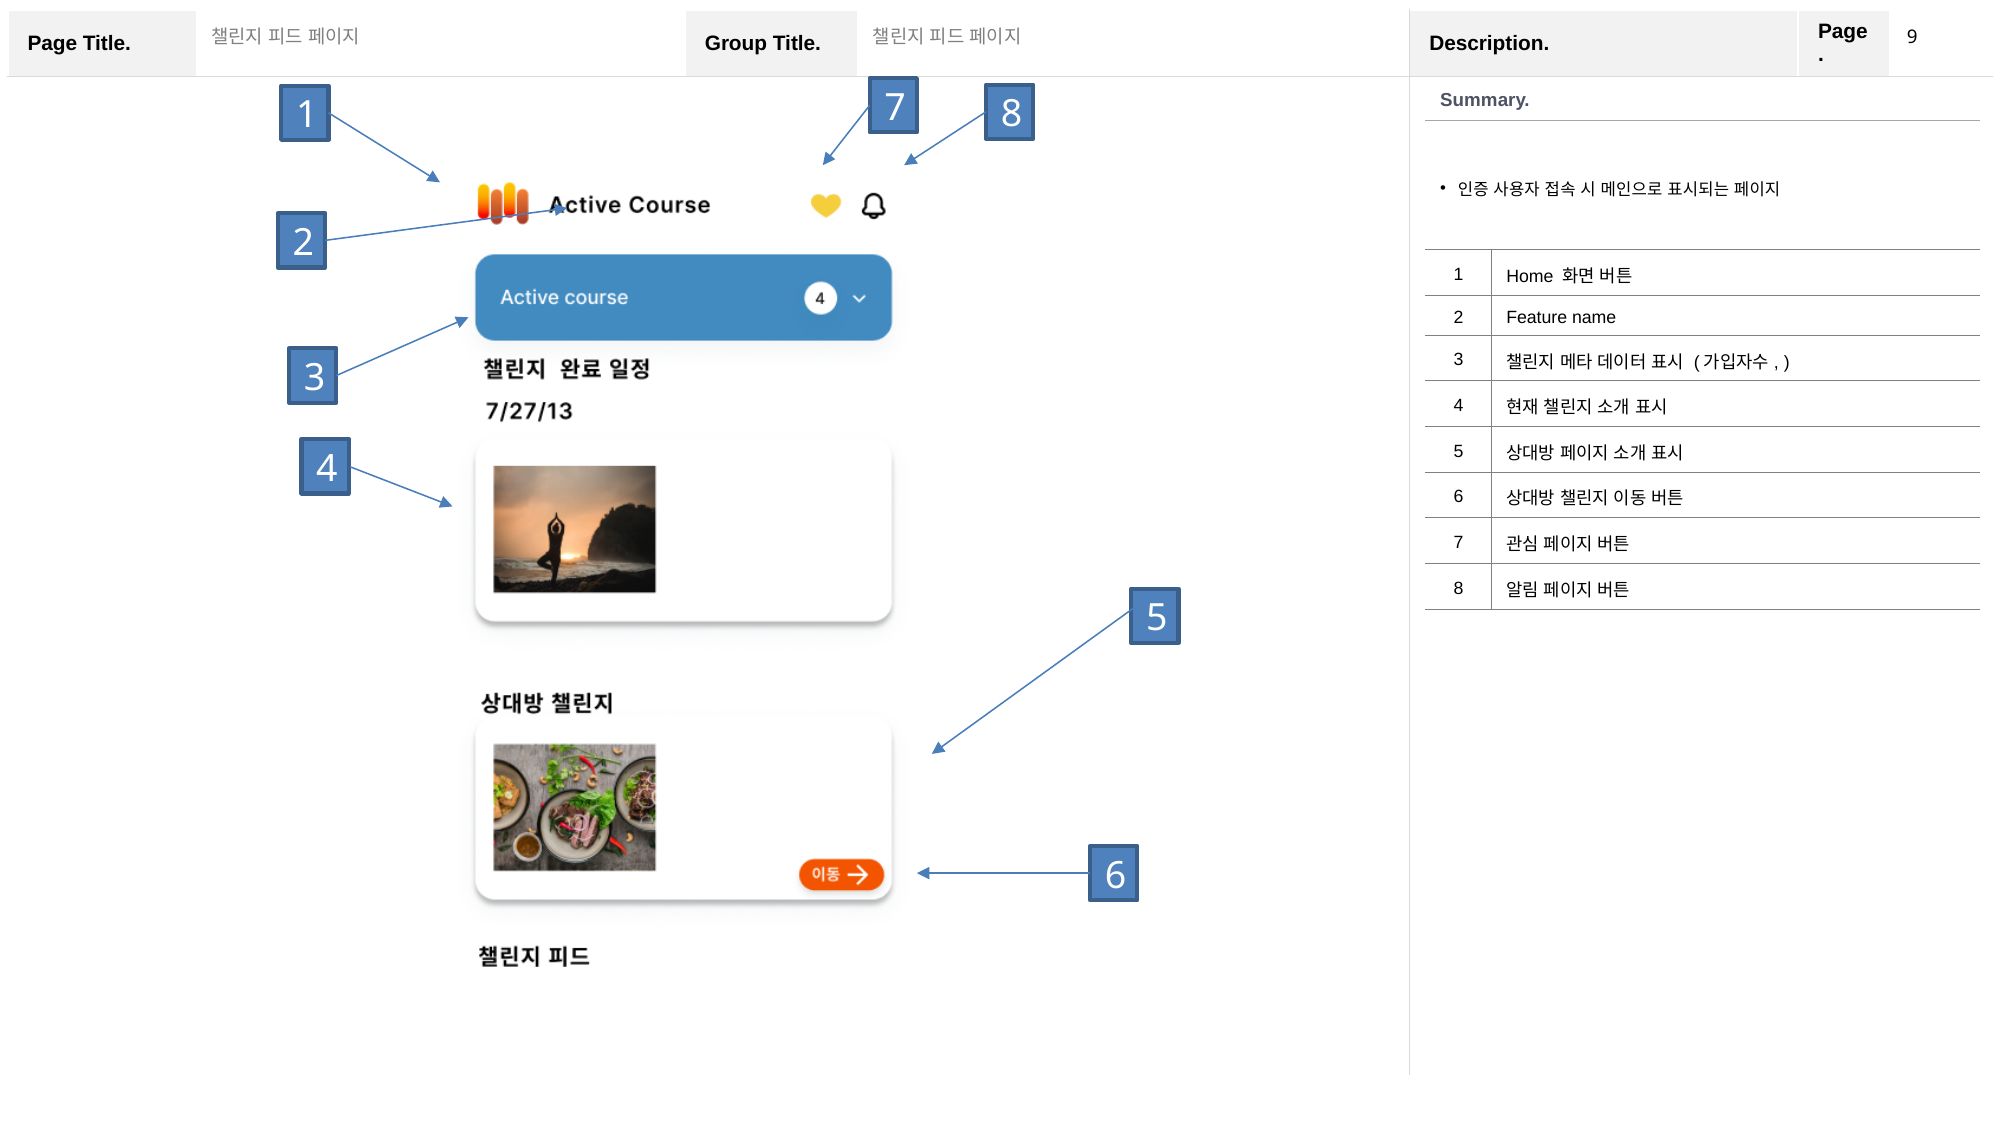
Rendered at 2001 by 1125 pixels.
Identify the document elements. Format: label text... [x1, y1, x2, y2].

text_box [336, 316, 469, 376]
text_box 5 [1129, 587, 1181, 645]
picture [452, 167, 914, 980]
table_cell Feature name [1492, 296, 1980, 335]
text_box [931, 606, 1135, 755]
table_cell 5 [1425, 427, 1491, 472]
table_cell 인증 사용자 접속 시 메인으로 표시되는 페이지 [1425, 121, 1980, 249]
text_box 2 [276, 211, 327, 270]
table_cell 챌린지 메타 데이터 표시 (가입자수, ) [1492, 336, 1980, 380]
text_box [822, 105, 870, 166]
text_box 9 [1892, 17, 2000, 58]
table_cell 6 [1425, 473, 1491, 517]
list 챌린지 피드 페이지 [196, 18, 684, 55]
table_cell 관심 페이지 버튼 [1492, 518, 1980, 563]
table_header Summary. [1425, 78, 1980, 120]
table_cell 3 [1425, 336, 1491, 380]
table_cell 현재 챌린지 소개 표시 [1492, 381, 1980, 426]
table_cell 8 [1425, 564, 1491, 609]
table_cell Home 화면 버튼 [1492, 250, 1980, 295]
table_cell 상대방 페이지 소개 표시 [1492, 427, 1980, 472]
text_box 6 [1088, 844, 1139, 902]
table_cell 상대방 챌린지 이동 버튼 [1492, 473, 1980, 517]
table_cell 알림 페이지 버튼 [1492, 564, 1980, 609]
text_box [324, 207, 568, 241]
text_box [328, 112, 441, 183]
text_box 1 [279, 84, 331, 142]
list 챌린지 피드 페이지 [858, 18, 1405, 55]
table_cell 1 [1425, 250, 1491, 295]
table_cell 7 [1425, 518, 1491, 563]
text_box 3 [287, 346, 338, 405]
table_cell 2 [1425, 296, 1491, 335]
text_box 8 [984, 83, 1035, 141]
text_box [349, 466, 453, 507]
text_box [903, 111, 987, 166]
text_box 7 [868, 76, 919, 134]
text_box 4 [299, 437, 351, 496]
table_cell 4 [1425, 381, 1491, 426]
